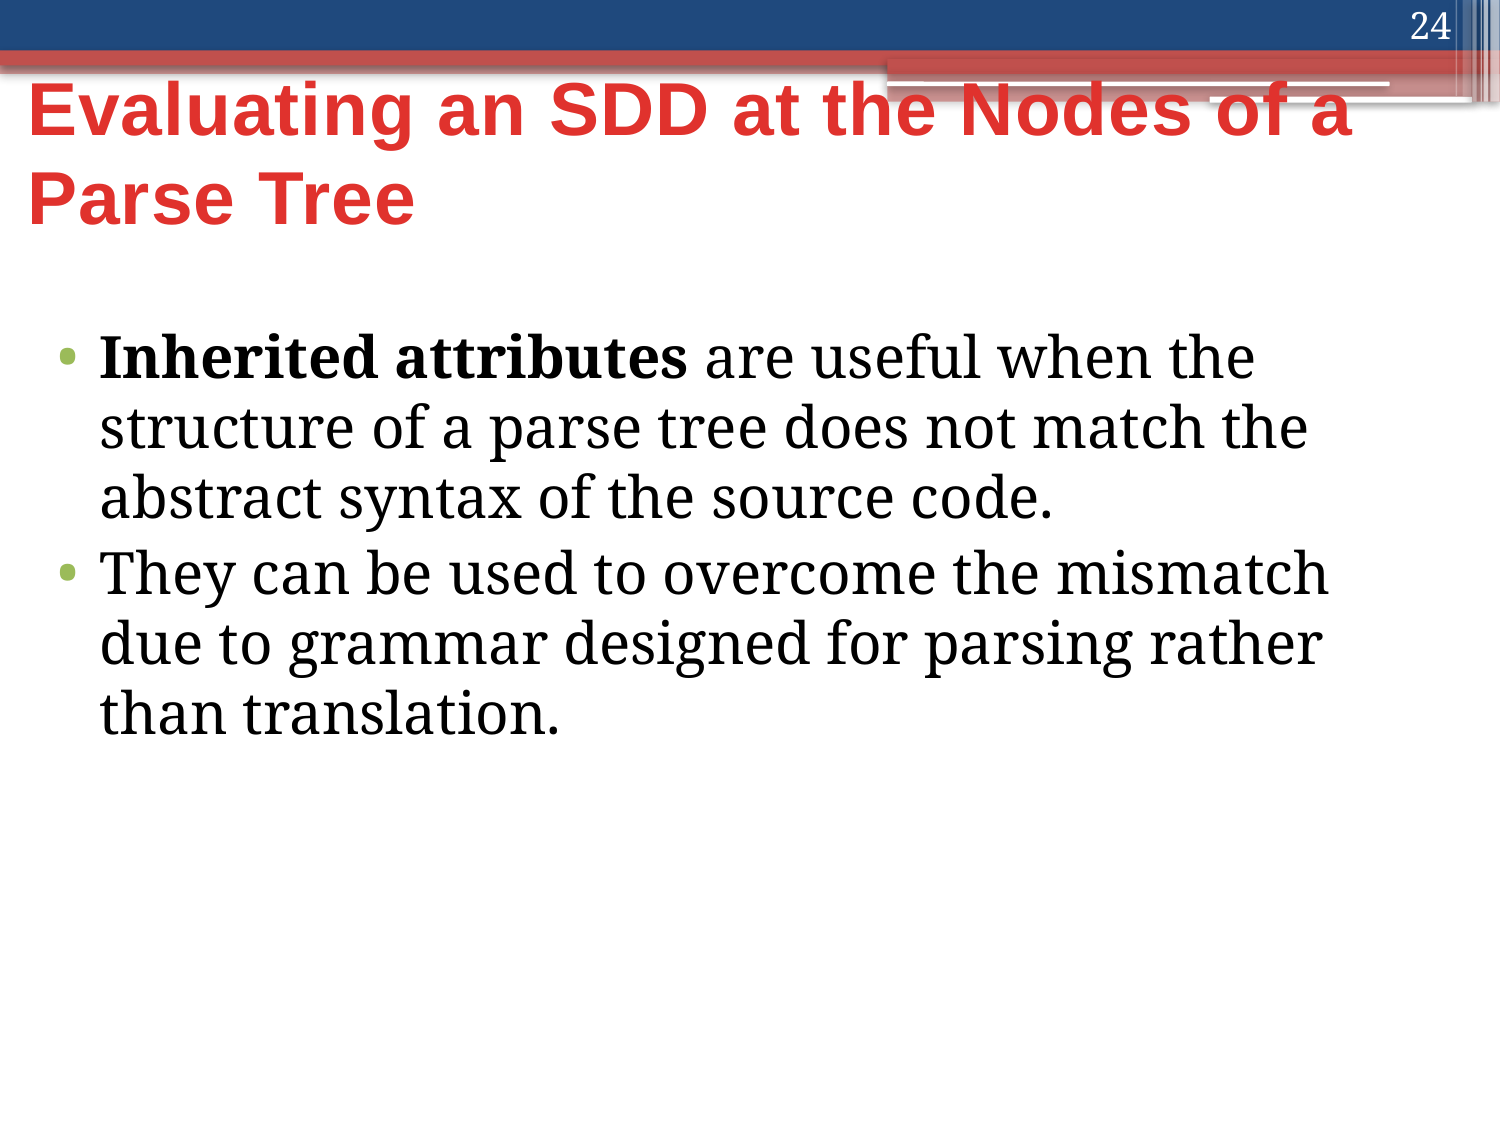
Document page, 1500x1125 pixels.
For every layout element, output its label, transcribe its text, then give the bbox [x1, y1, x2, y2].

list Inherited attributes are useful when the structure of a parse tree does not match the abstract syntax of the source code. They can be used to overcome the mismatch due to grammar designed for parsing rather than translation. [24, 312, 1463, 1013]
slide_number 24 [1341, 0, 1466, 61]
title Evaluating an SDD at the Nodes of a Parse Tree [12, 62, 1500, 238]
